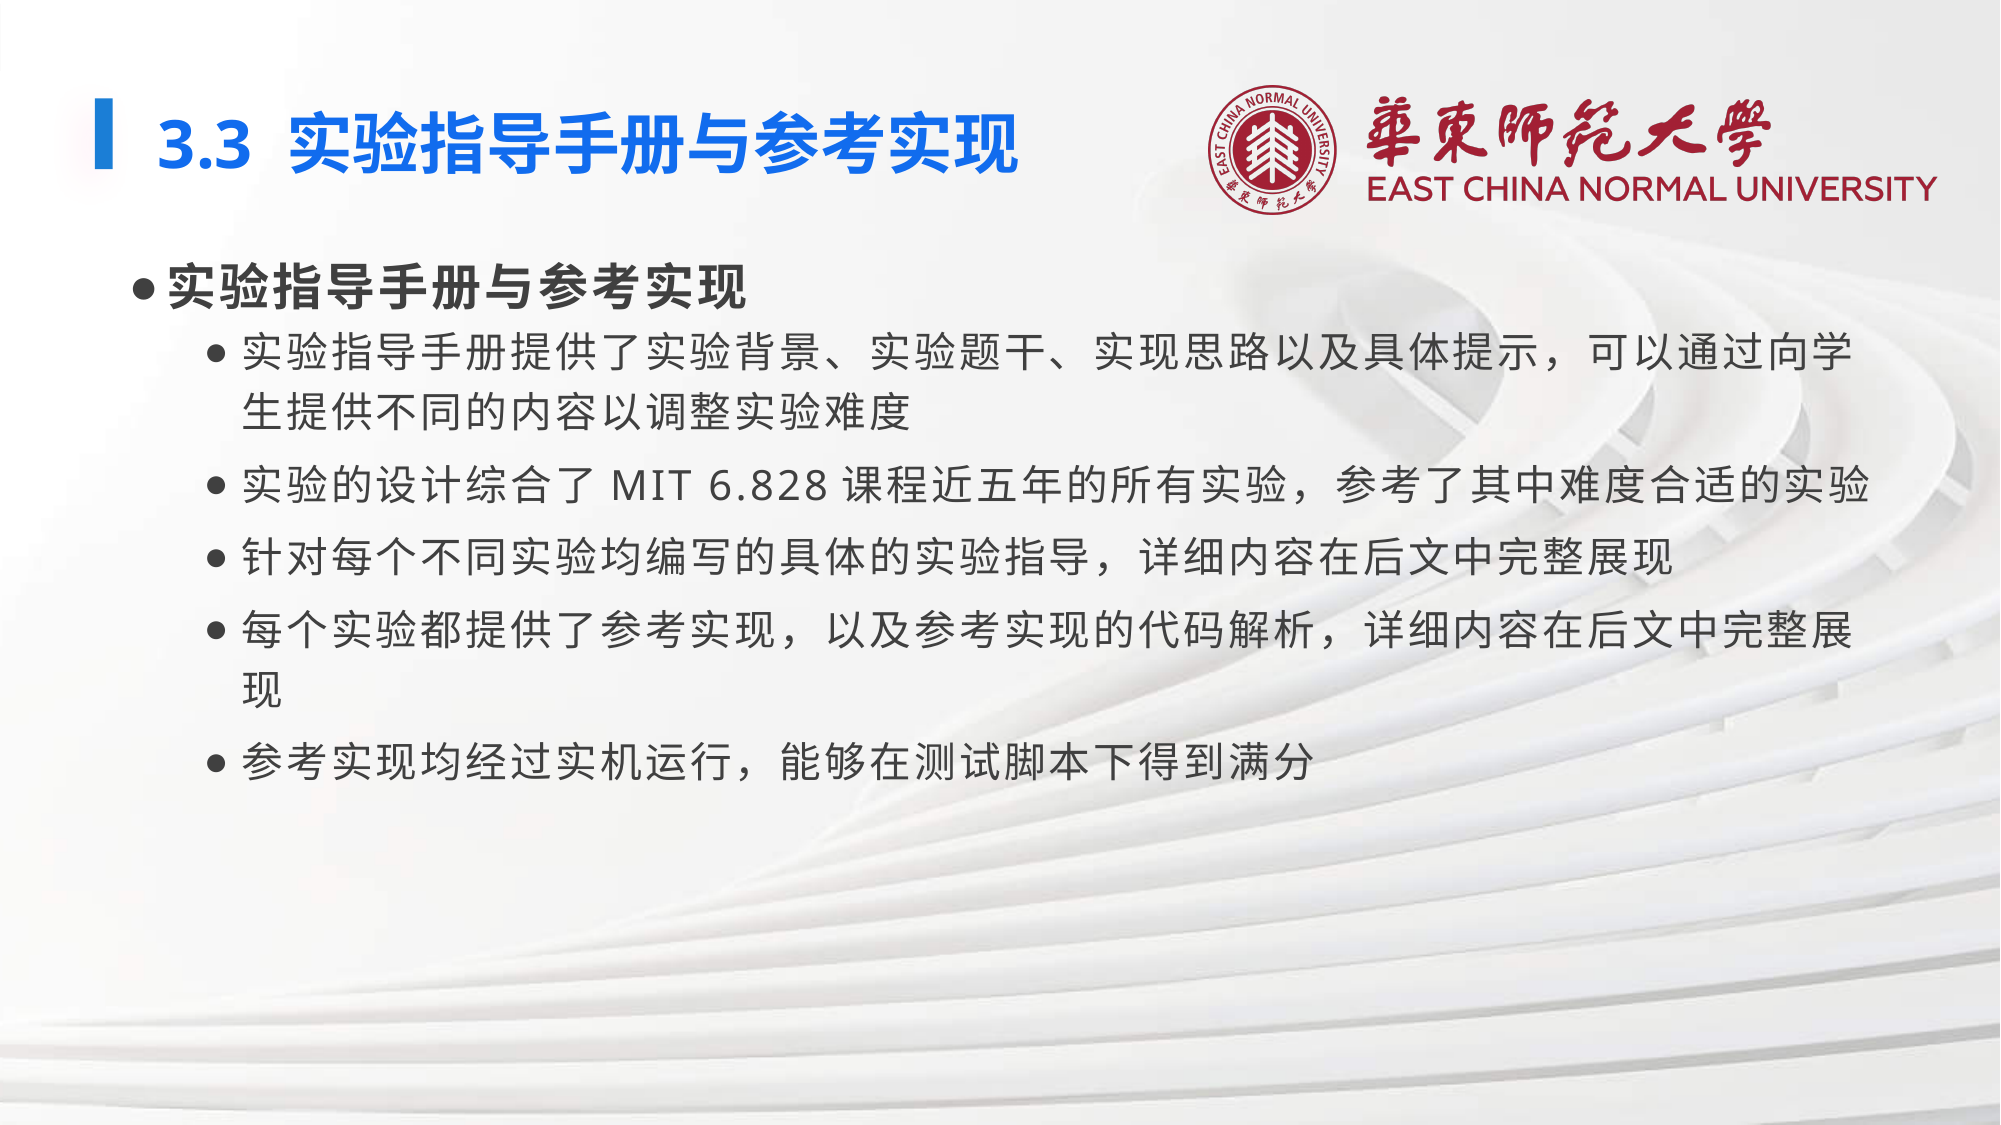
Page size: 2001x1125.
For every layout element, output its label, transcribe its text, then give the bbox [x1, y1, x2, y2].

picture [0, 0, 2000, 1125]
list 实验指导手册与参考实现 实验指导手册提供了实验背景、实验题干、实现思路以及具体提示，可以通过向学生提供不同的内容以调整实验难度 实验的设计综合了MIT 6.828课程近五年的所有实验，参考了其中难度合适的实验 针对每个不同实验均编写的具体的实验指导，详细内容在后文中完整展现 每个实验都提供了参考实现，以及参考实现的代码解析，详细内容在后文中完整展现 参考实现均经过实机运行，能够在测试脚本下得到满分 [113, 230, 1886, 1040]
title 3.3 实验指导手册与参考实现 [142, 85, 1208, 182]
